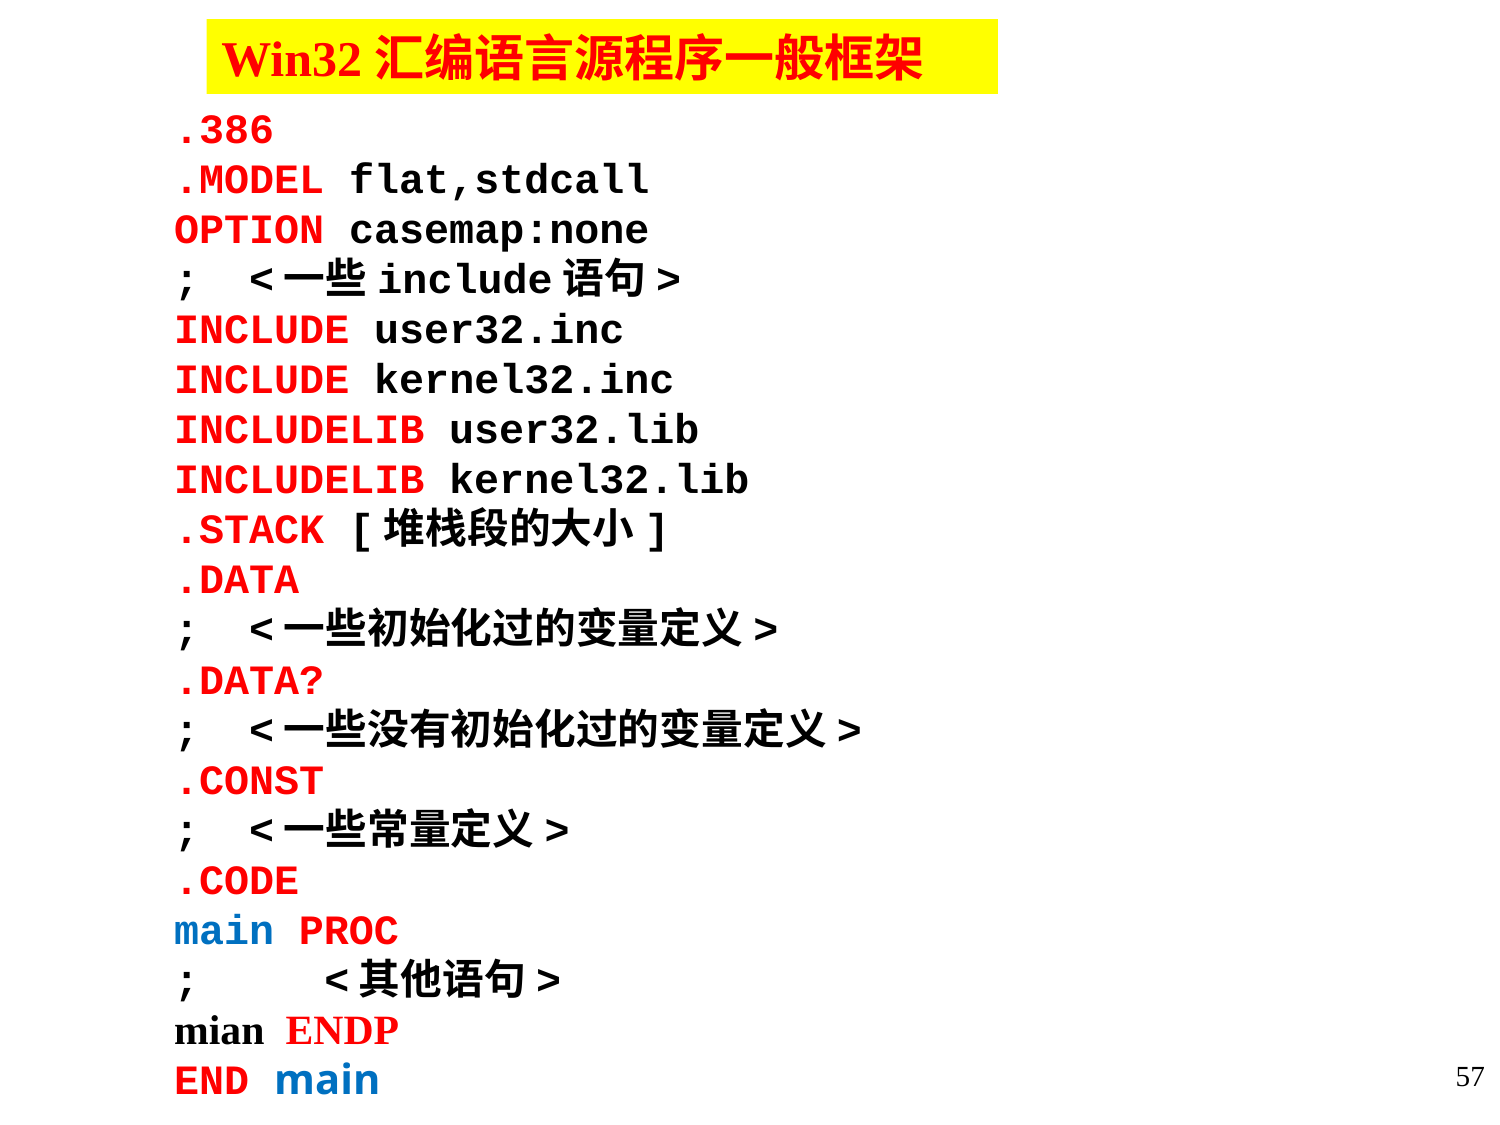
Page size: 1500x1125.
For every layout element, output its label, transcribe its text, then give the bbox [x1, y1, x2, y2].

text_box .386 .MODEL flat,stdcall OPTION casemap:none ; <一些include语句> INCLUDE user32.inc INCLUDE kernel32.inc INCLUDELIB user32.lib INCLUDELIB kernel32.lib .STACK [堆栈段的大小] .DATA ; <一些初始化过的变量定义> .DATA? ; <一些没有初始化过的变量定义> .CONST ; <一些常量定义> .CODE main PROC ; <其他语句> mian ENDP END main [159, 94, 910, 1110]
text_box Win32汇编语言源程序一般框架 [206, 19, 998, 94]
text_box 57 [1387, 1049, 1500, 1125]
